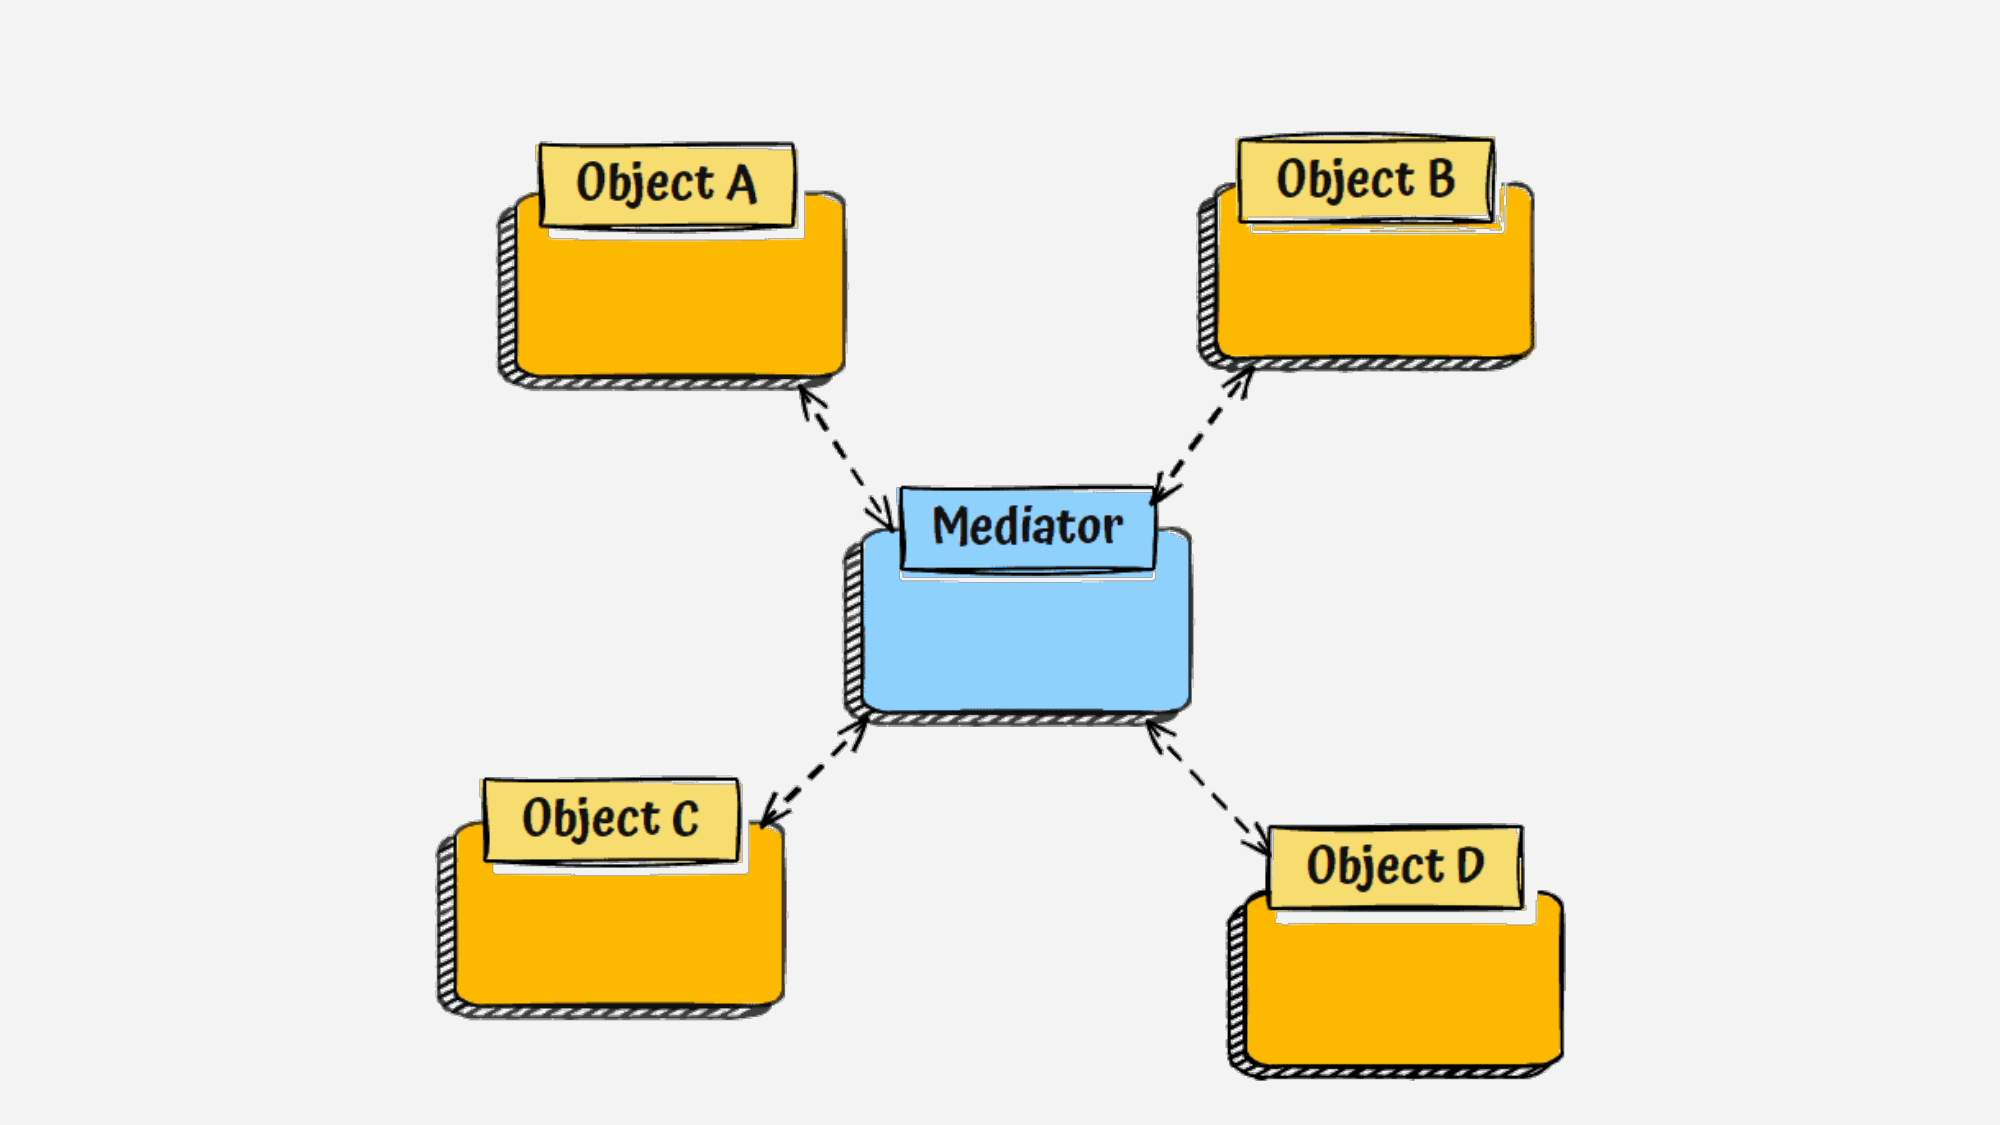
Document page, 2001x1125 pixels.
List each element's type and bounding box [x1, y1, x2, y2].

picture [421, 123, 1579, 1095]
